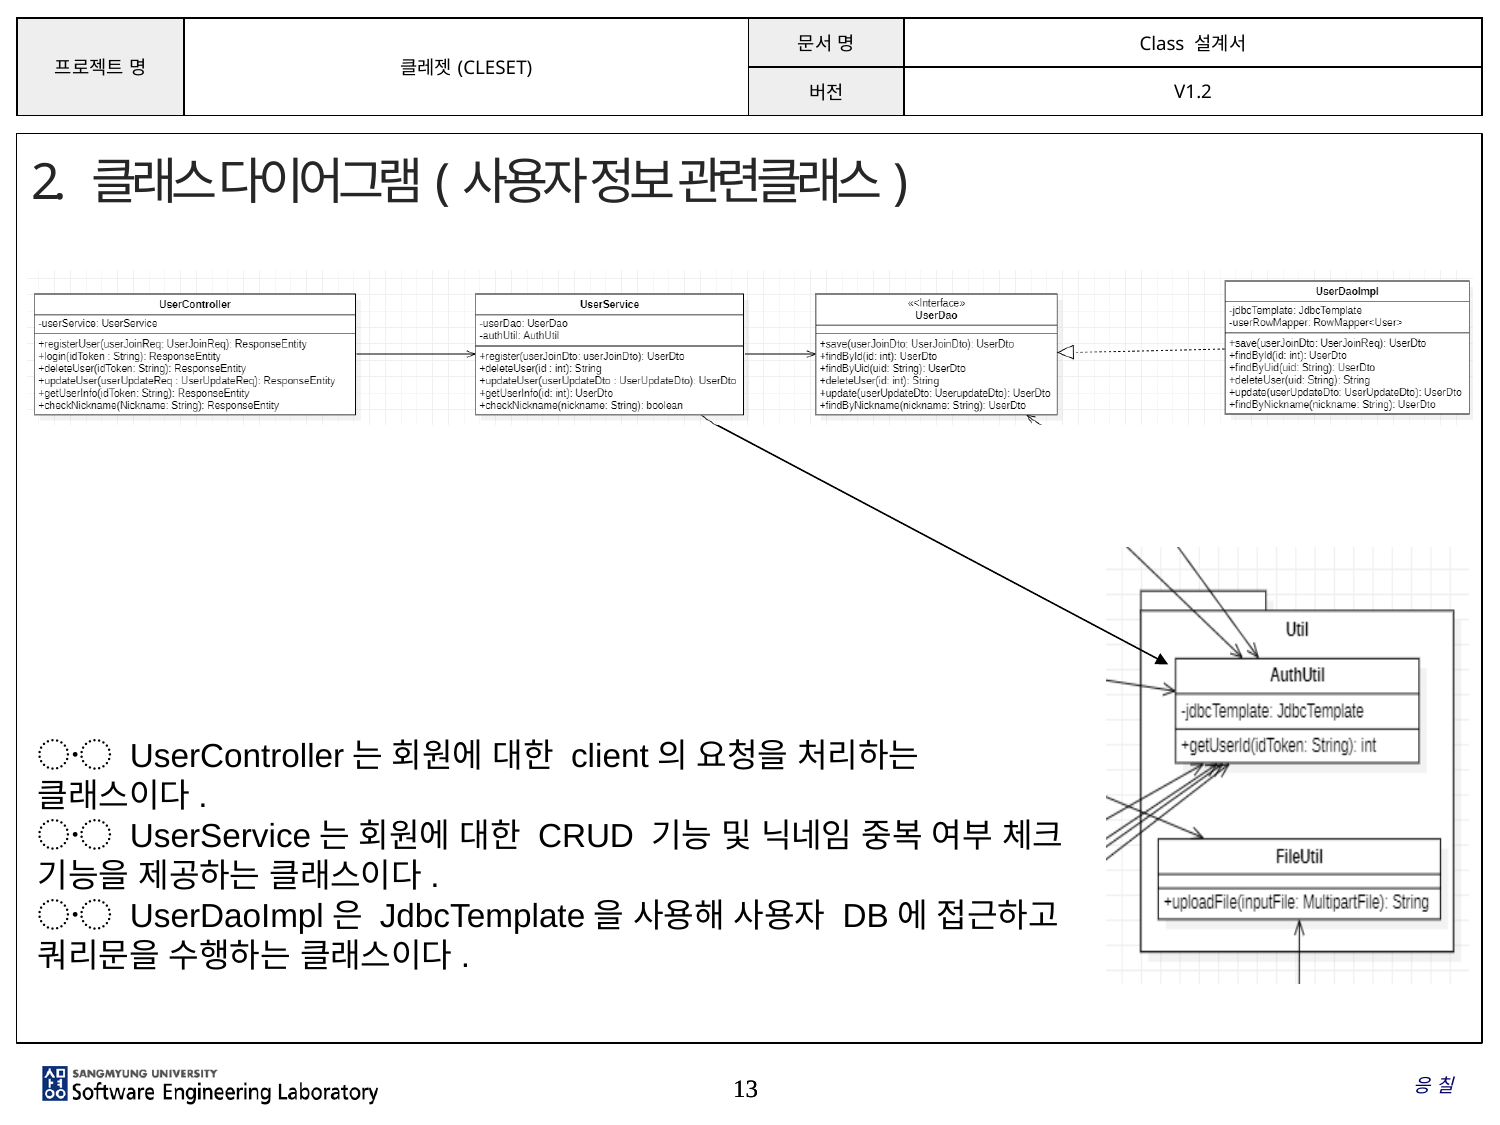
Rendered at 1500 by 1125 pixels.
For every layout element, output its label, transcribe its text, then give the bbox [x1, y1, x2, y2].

picture [42, 1066, 382, 1106]
picture [26, 270, 1473, 426]
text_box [680, 434, 1169, 665]
text_box 〮 UserController는 회원에 대한 client의 요청을 처리하는 클래스이다. 〮 UserService는 회원에 대한 CRUD 기능 및 닉네임 중복 여부 체크 기능을 제공하는 클래스이다. 〮 UserDaoImpl은 JdbcTemplate을 사용해 사용자 DB에 접근하고 쿼리문을 수행하는 클래스이다. [23, 727, 1090, 1017]
text_box 2. 클래스 다이어그램(사용자 정보 관련클래스) [16, 141, 924, 217]
footer 응 칠 [994, 1060, 1454, 1110]
picture [1106, 546, 1469, 984]
